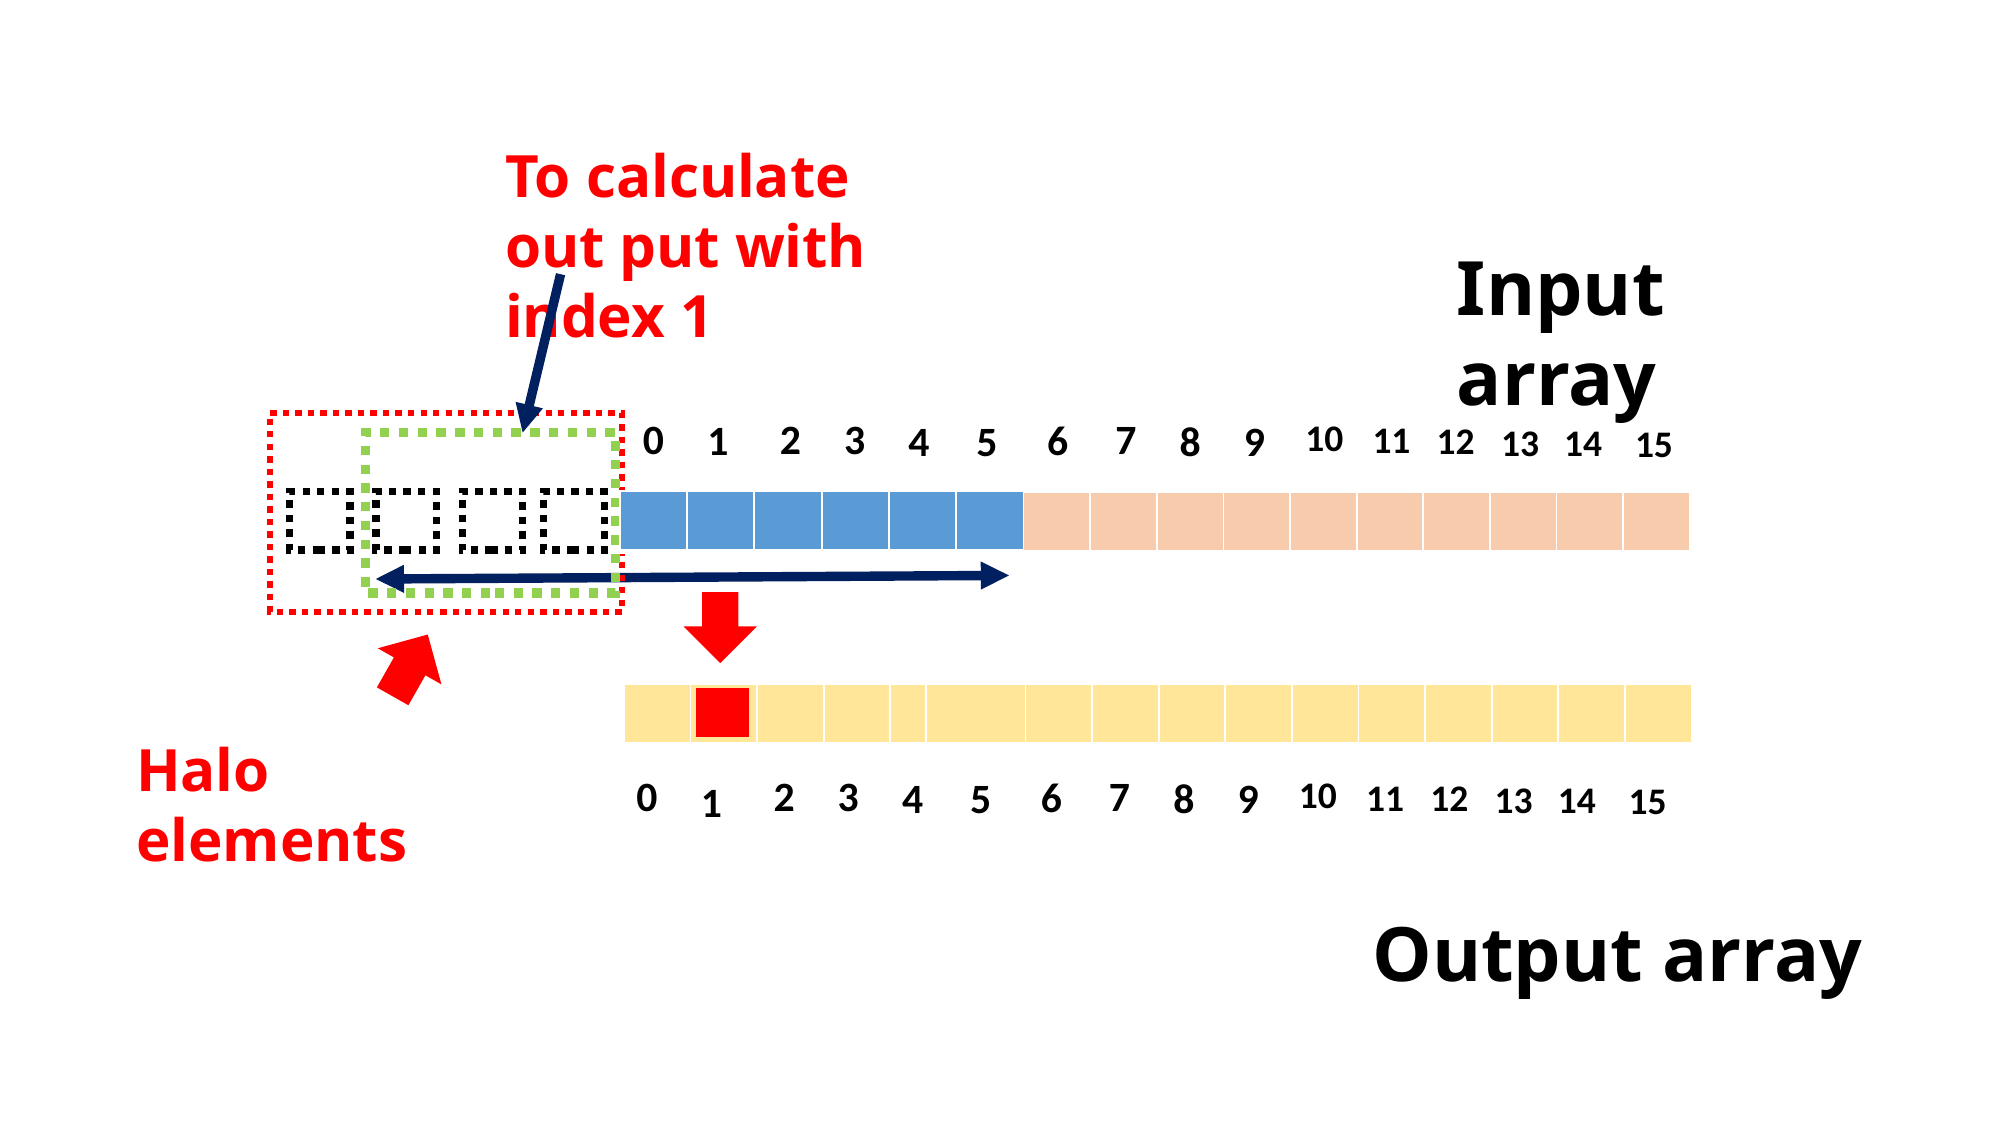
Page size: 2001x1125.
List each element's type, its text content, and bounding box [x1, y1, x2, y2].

text_box 15 [1613, 769, 1685, 830]
table_header [688, 492, 753, 549]
text_box [269, 412, 623, 613]
text_box 8 [1164, 407, 1229, 472]
text_box 10 [1284, 764, 1383, 824]
text_box 0 [621, 762, 681, 828]
text_box 1 [692, 406, 755, 471]
text_box [683, 592, 757, 664]
text_box 0 [628, 405, 687, 471]
text_box 9 [1229, 407, 1294, 472]
table_header [825, 685, 889, 742]
table_header [891, 685, 925, 742]
table_header [1626, 685, 1691, 742]
text_box 14 [1543, 769, 1613, 829]
text_box 8 [1158, 764, 1222, 829]
table_header [1091, 493, 1156, 550]
table_header [1358, 493, 1422, 550]
text_box 7 [1094, 762, 1159, 828]
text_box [522, 274, 561, 433]
table_header [1424, 493, 1489, 550]
table_header [1359, 685, 1424, 742]
table_header [957, 492, 1023, 549]
text_box 3 [822, 762, 888, 828]
table_header [755, 492, 821, 549]
text_box To calculate out put with index 1 [490, 131, 926, 357]
table_header [758, 685, 823, 742]
table_header [1559, 685, 1624, 742]
text_box 9 [1222, 764, 1288, 829]
text_box 4 [887, 764, 952, 829]
text_box [376, 634, 442, 706]
text_box Halo elements [121, 725, 532, 881]
text_box 11 [1357, 409, 1421, 469]
table_header [1024, 493, 1089, 550]
table_header [691, 685, 756, 742]
table_header [1226, 685, 1291, 742]
text_box 5 [961, 407, 1027, 472]
text_box 1 [686, 767, 749, 833]
table_header [1160, 685, 1224, 742]
text_box 14 [1549, 412, 1620, 472]
text_box 3 [829, 405, 894, 471]
text_box 2 [758, 762, 822, 828]
text_box 2 [765, 405, 829, 471]
table_header [1224, 493, 1289, 550]
table_header [621, 492, 686, 549]
table_header [927, 685, 1025, 742]
table_header [625, 685, 690, 742]
table_header [1291, 493, 1356, 550]
text_box 6 [1026, 763, 1091, 829]
table_header [1093, 685, 1158, 742]
text_box 10 [1290, 407, 1390, 467]
text_box 12 [1421, 409, 1493, 470]
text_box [375, 575, 1009, 579]
text_box Output array [1357, 899, 1980, 1005]
text_box 13 [1479, 769, 1543, 829]
text_box Input array [1442, 233, 1889, 429]
text_box 7 [1100, 405, 1165, 471]
table_header [823, 492, 888, 549]
table_header [1557, 493, 1622, 550]
table_header [1158, 493, 1223, 550]
table_header [1293, 685, 1358, 742]
table_header [1491, 493, 1556, 550]
table_header [890, 492, 955, 549]
text_box [696, 688, 749, 737]
text_box 13 [1486, 412, 1549, 472]
table_header [1026, 685, 1091, 742]
table_header [1426, 685, 1491, 742]
text_box 15 [1620, 412, 1692, 472]
text_box 11 [1351, 766, 1415, 826]
text_box 12 [1415, 766, 1487, 827]
text_box 5 [955, 764, 1020, 829]
table_header [1493, 685, 1557, 742]
text_box 6 [1032, 406, 1097, 472]
table_header [1624, 493, 1689, 550]
text_box [364, 431, 616, 594]
text_box 4 [893, 407, 958, 472]
text_box [289, 491, 351, 551]
